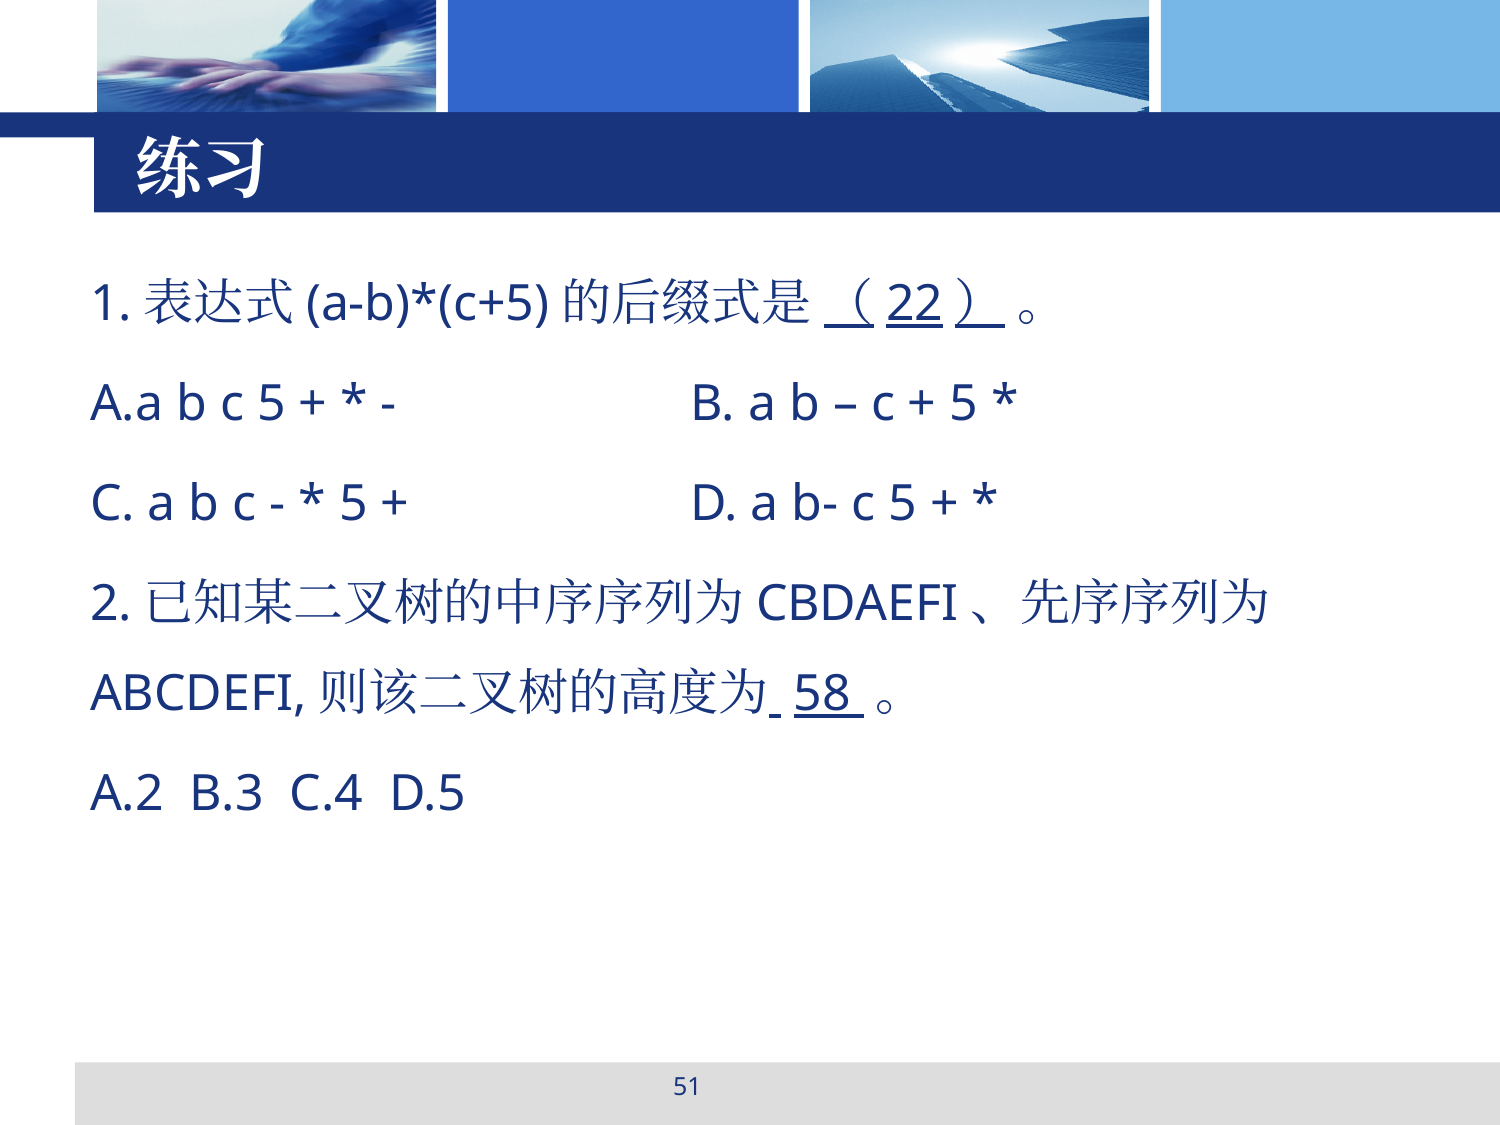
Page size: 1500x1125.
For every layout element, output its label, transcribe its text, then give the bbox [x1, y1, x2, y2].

title 练习 [120, 120, 1400, 213]
slide_number 51 [512, 1062, 863, 1116]
picture [810, 0, 1150, 112]
list 1.表达式(a-b)*(c+5)的后缀式是 （22） 。 A.a b c 5 + * - B. a b – c + 5 * C. a b c - * 5 + D. a b- c 5 + * 2.已知某二叉树的中序序列为CBDAEFI、先序序列为ABCDEFI,则该二叉树的高度为 58 。 A.2 B.3 C.4 D.5 [75, 232, 1425, 1034]
picture [97, 0, 437, 112]
